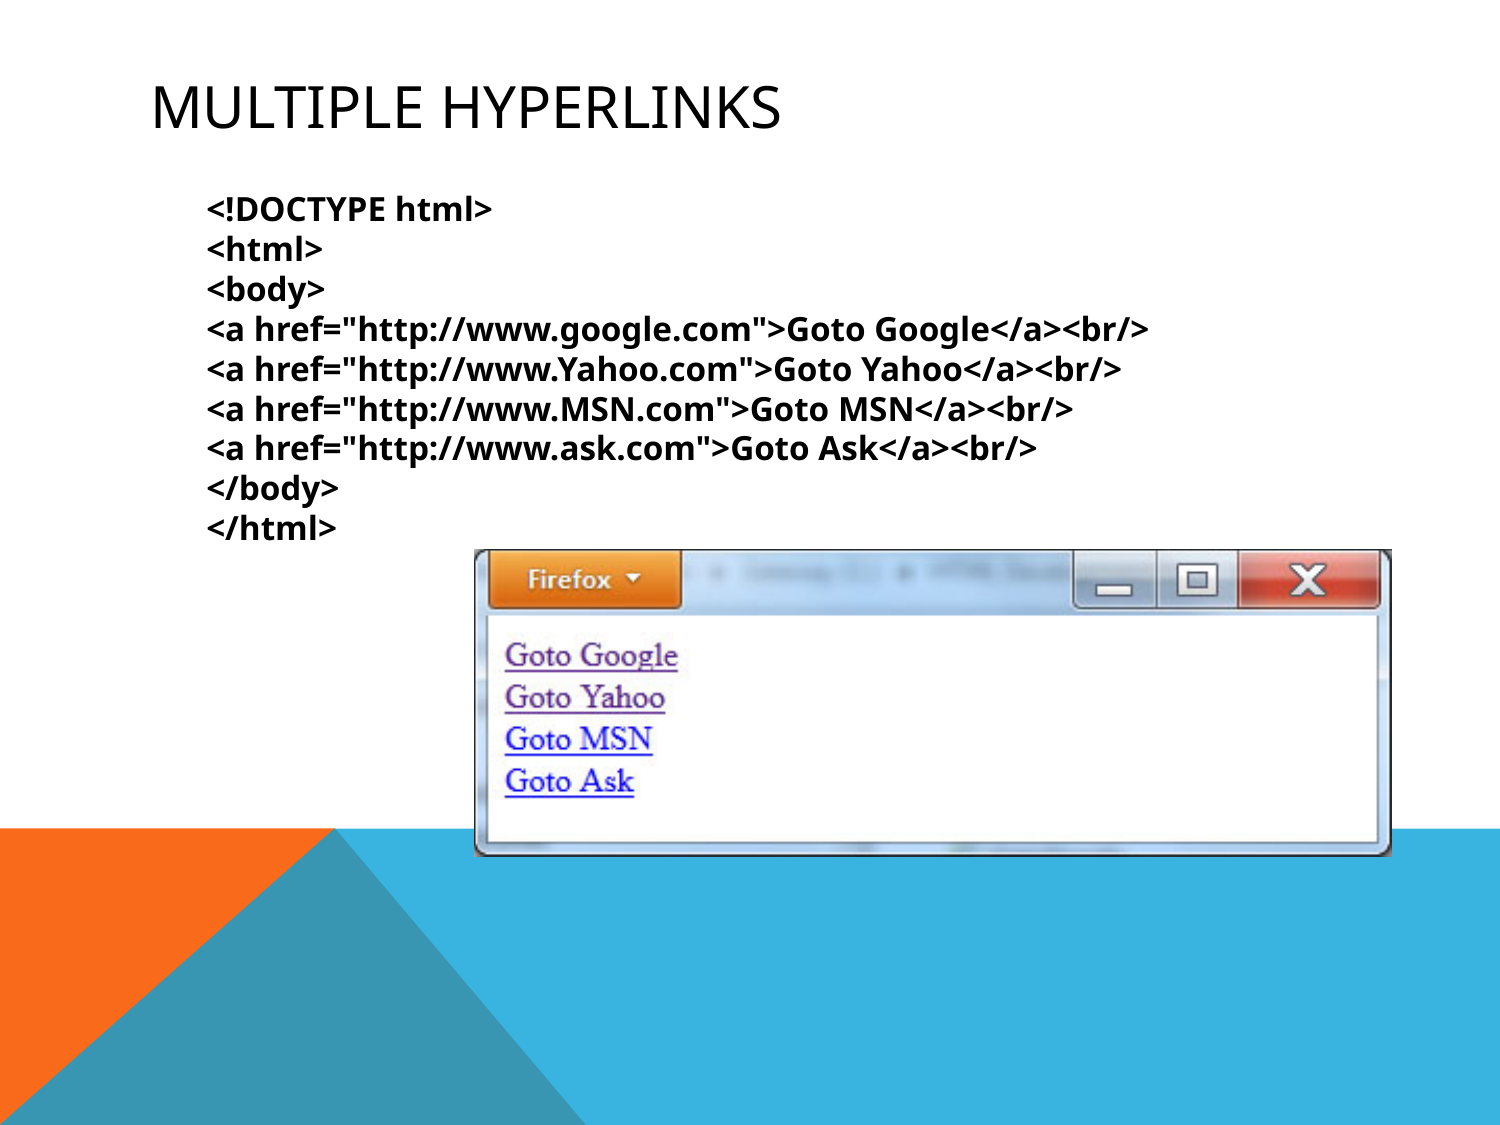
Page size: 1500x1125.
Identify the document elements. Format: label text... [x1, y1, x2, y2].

picture [474, 549, 1392, 857]
list <!DOCTYPE html> <html> <body> <a href="http://www.google.com">Goto Google</a><br/> <a href="http://www.Yahoo.com">Goto Yahoo</a><br/> <a href="http://www.MSN.com">Goto MSN</a><br/> <a href="http://www.ask.com">Goto Ask</a><br/> </body> </html> [135, 180, 1369, 768]
title Multiple hyperlinks [135, 60, 1369, 150]
